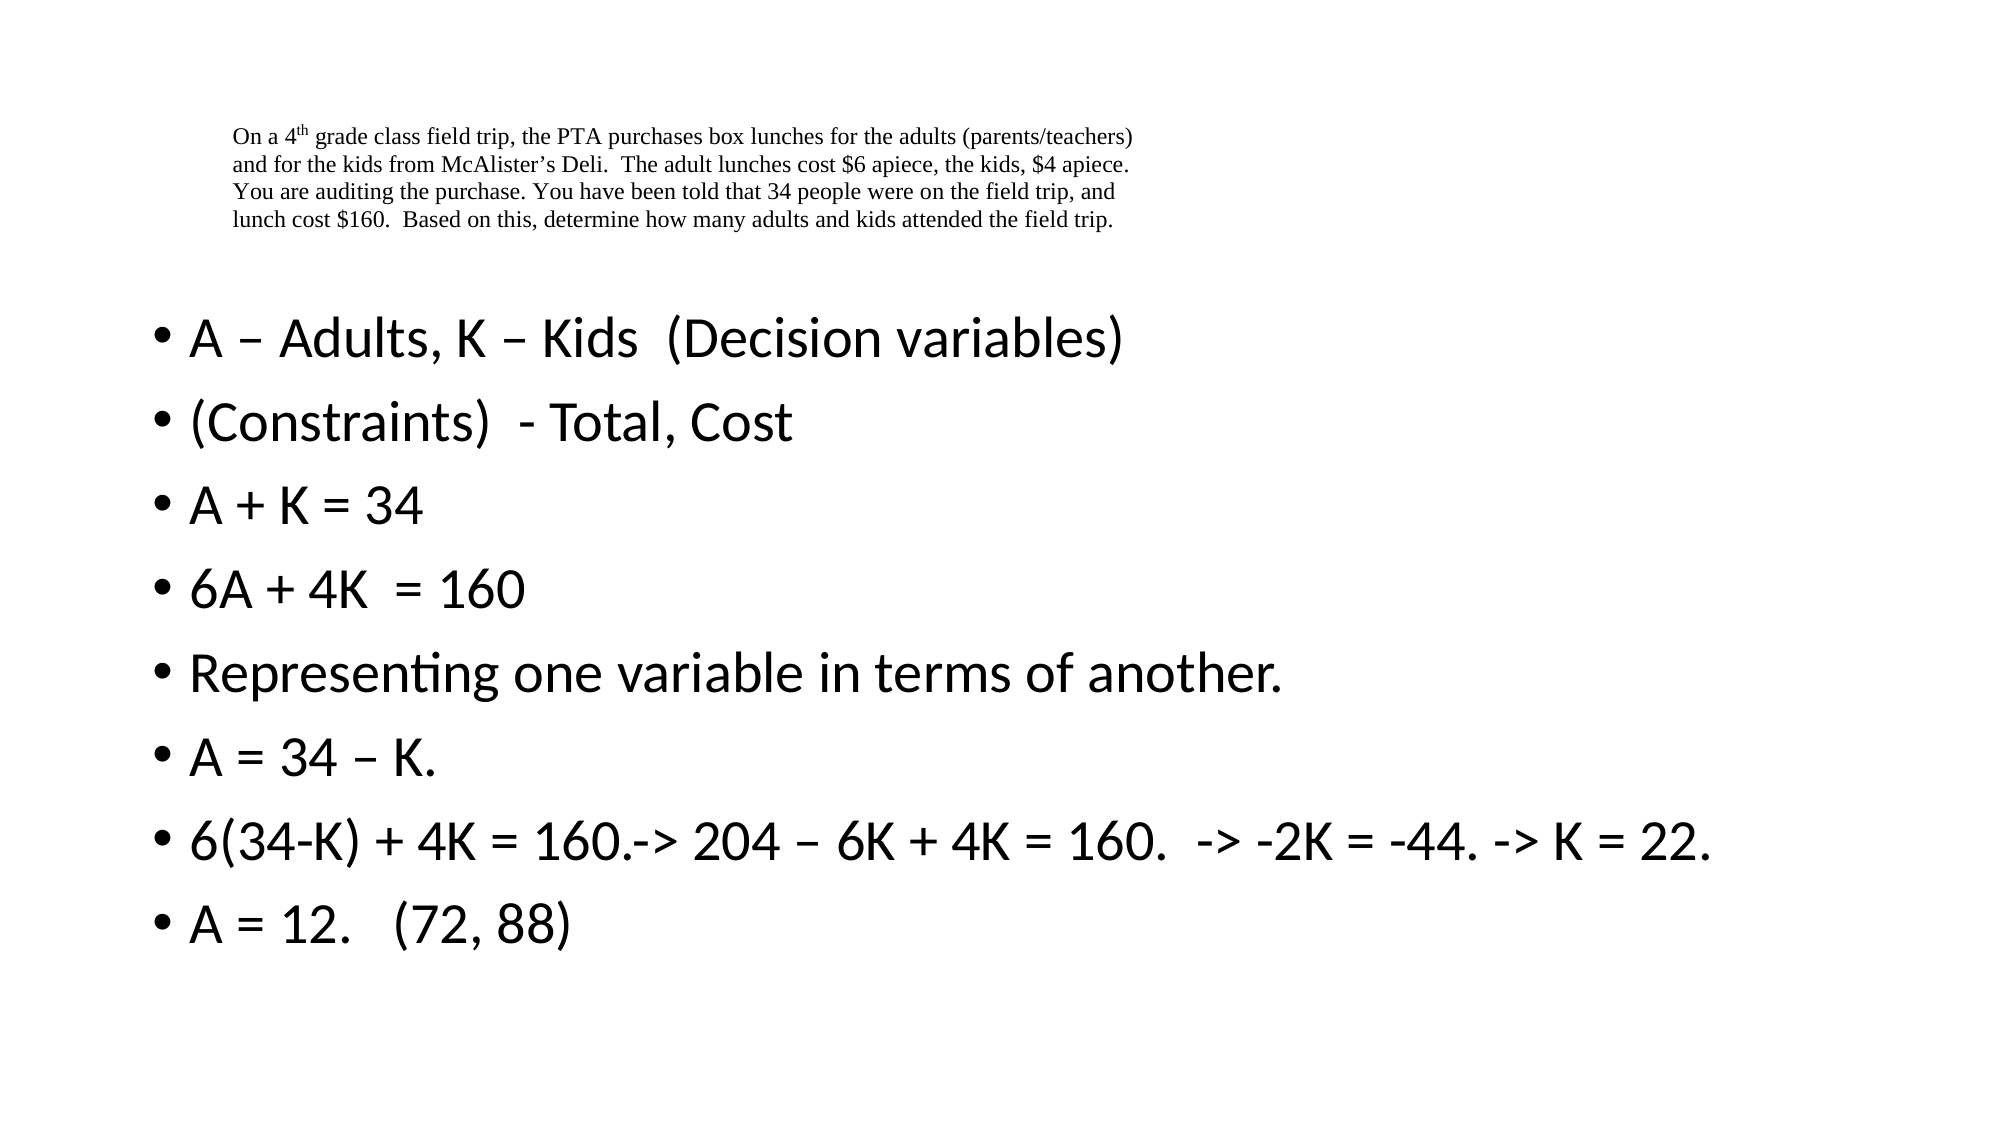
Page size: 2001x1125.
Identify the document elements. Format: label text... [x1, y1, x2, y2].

title [137, 59, 1863, 278]
picture [232, 122, 1133, 234]
list A – Adults, K – Kids (Decision variables) (Constraints) - Total, Cost A + K = 34 6A + 4K = 160 Representing one variable in terms of another. A = 34 – K. 6(34-K) + 4K = 160.-> 204 – 6K + 4K = 160. -> -2K = -44. -> K = 22. A = 12. (72, 88) [137, 299, 1863, 1014]
